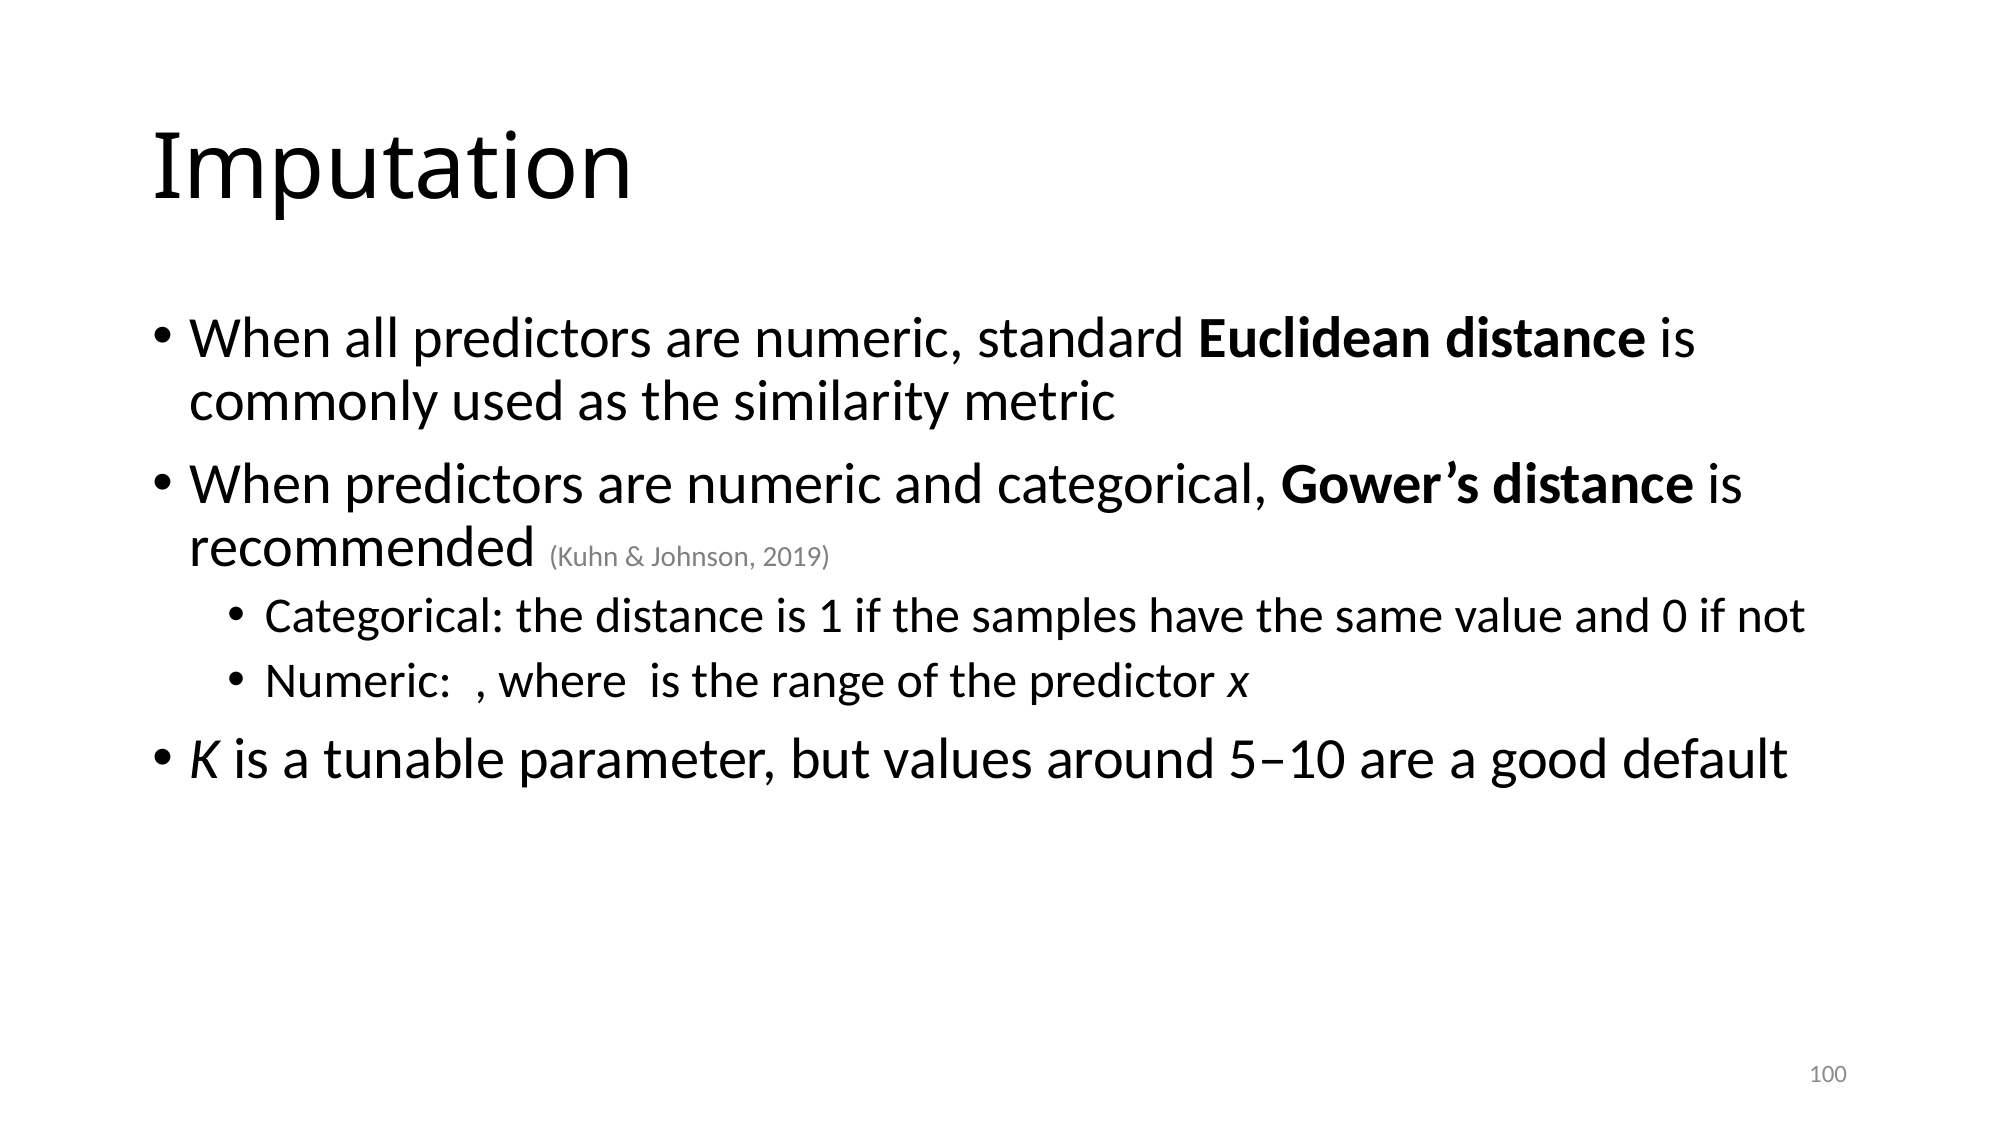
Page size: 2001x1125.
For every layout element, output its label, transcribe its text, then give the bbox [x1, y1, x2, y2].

title Imputation [137, 59, 1863, 278]
slide_number 100 [1412, 1042, 1863, 1103]
